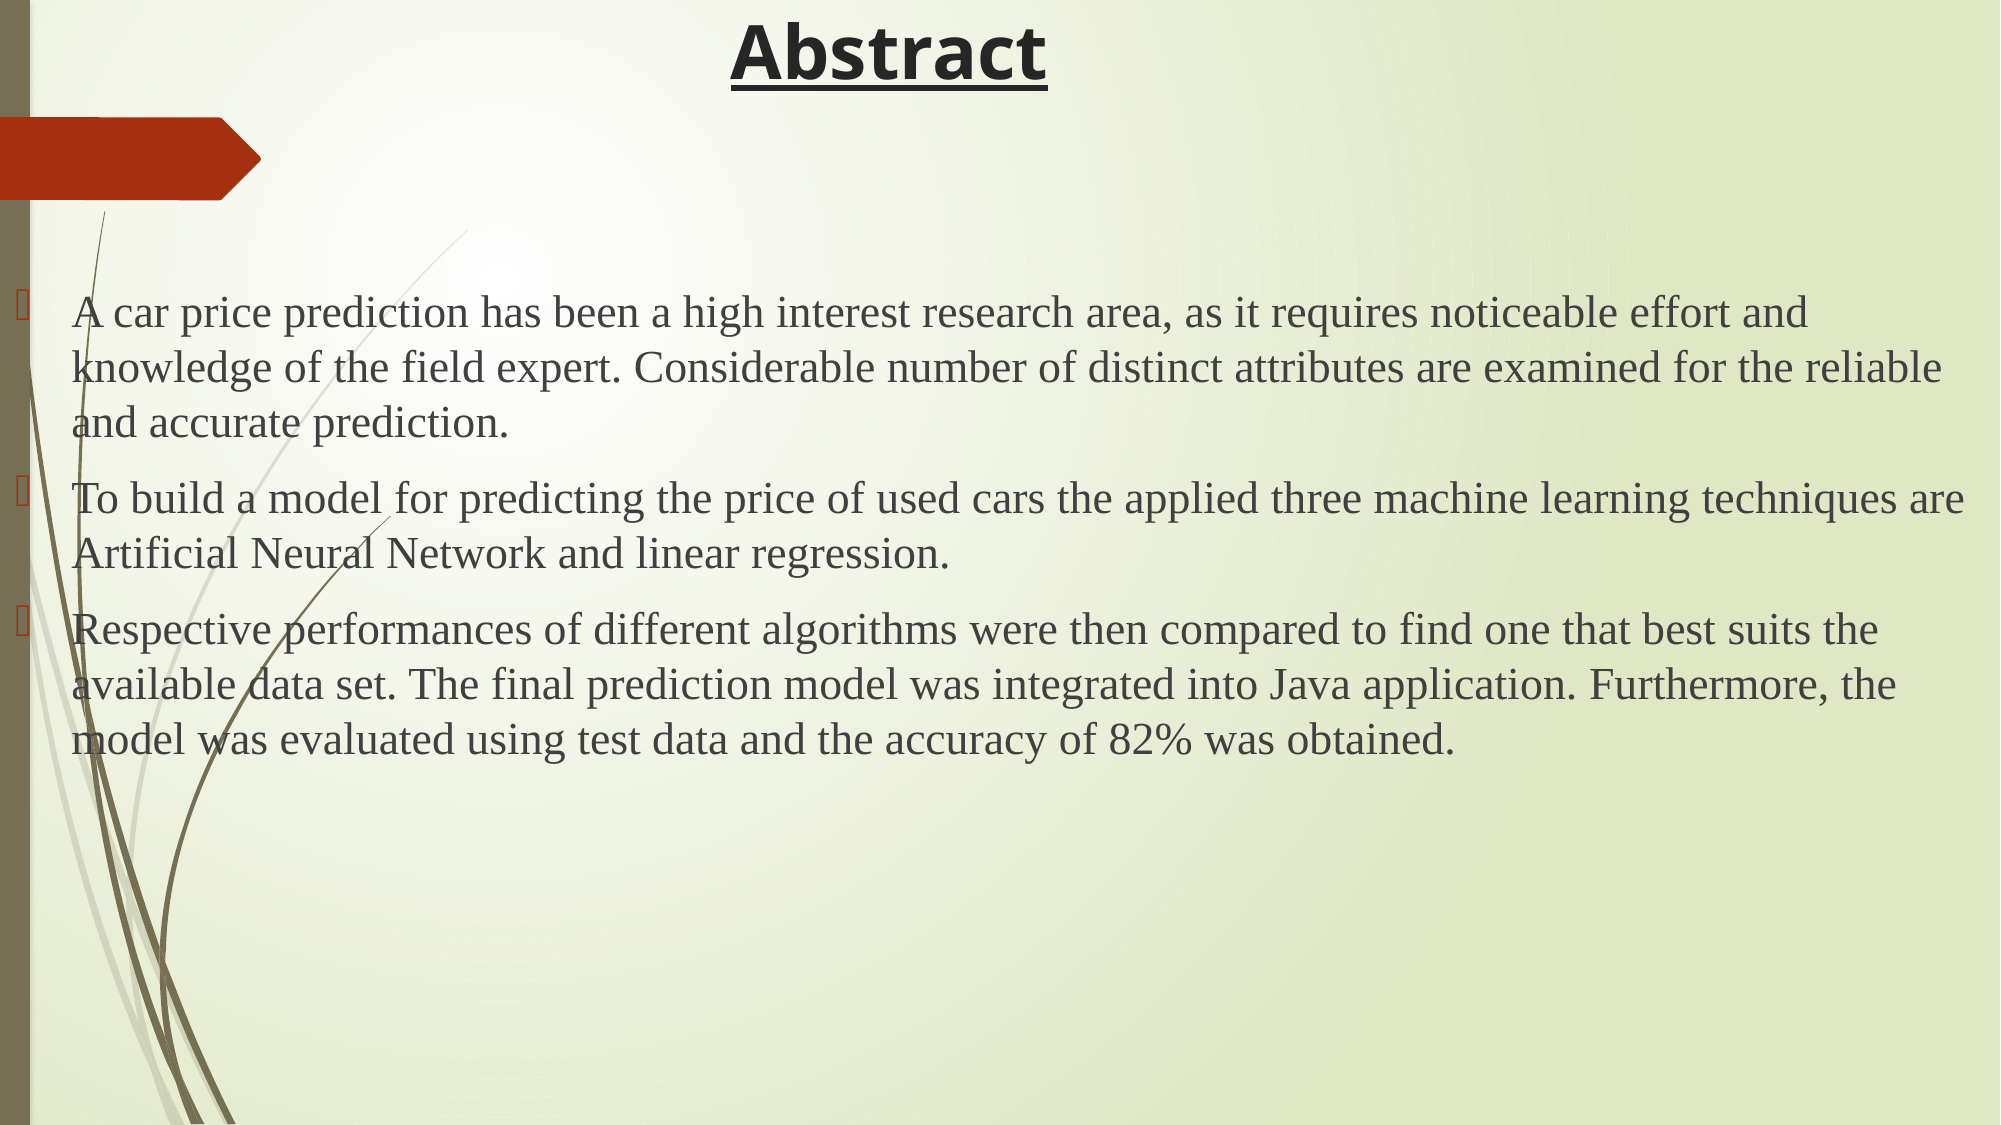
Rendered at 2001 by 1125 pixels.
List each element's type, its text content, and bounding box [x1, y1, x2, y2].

list A car price prediction has been a high interest research area, as it requires noticeable effort and knowledge of the field expert. Considerable number of distinct attributes are examined for the reliable and accurate prediction. To build a model for predicting the price of used cars the applied three machine learning techniques are Artificial Neural Network and linear regression. Respective performances of different algorithms were then compared to find one that best suits the available data set. The final prediction model was integrated into Java application. Furthermore, the model was evaluated using test data and the accuracy of 82% was obtained. [0, 274, 2000, 1125]
title Abstract [715, 0, 2000, 215]
